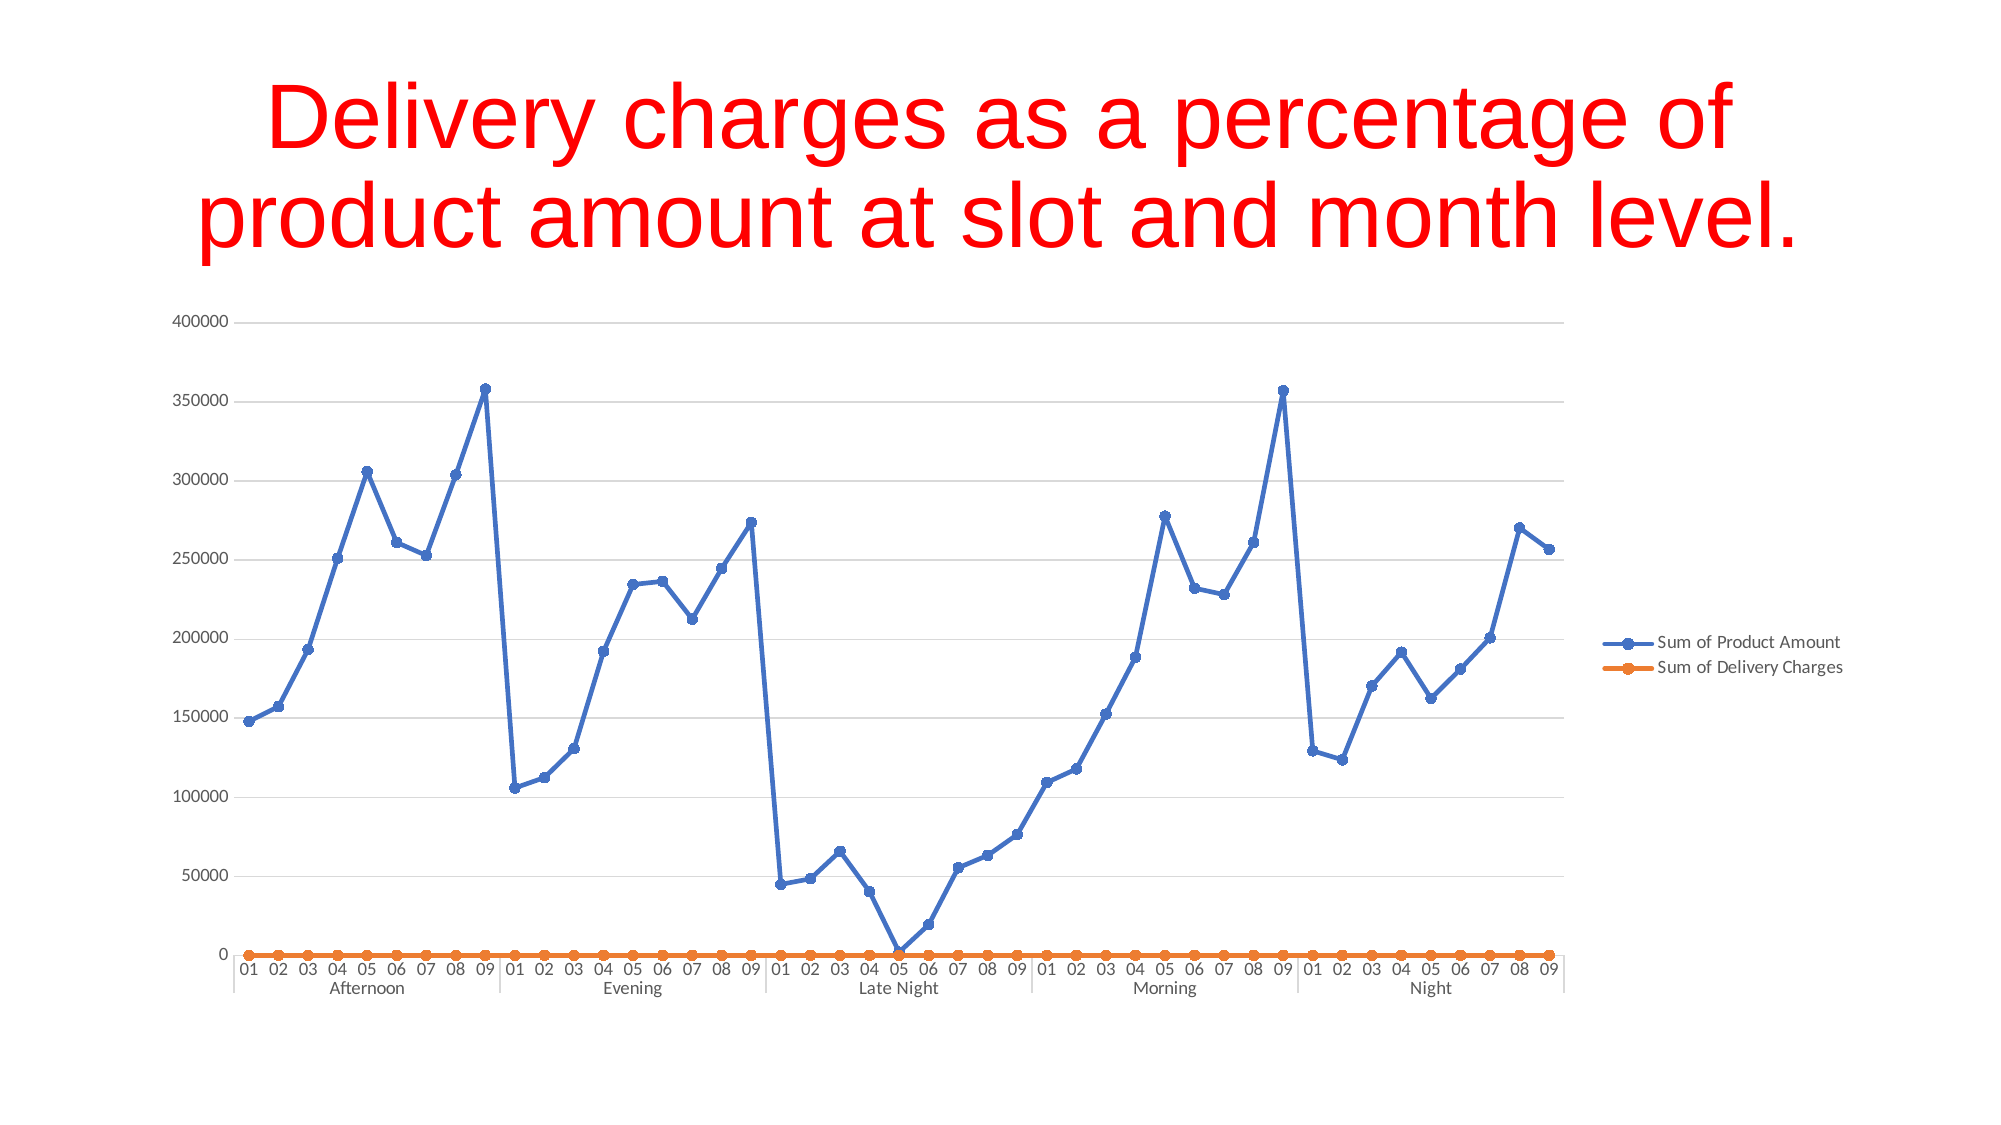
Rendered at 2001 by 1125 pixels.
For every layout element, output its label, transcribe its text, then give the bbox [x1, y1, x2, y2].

chart [137, 299, 1863, 1014]
title Delivery charges as a percentage of product amount at slot and month level. [137, 59, 1863, 278]
